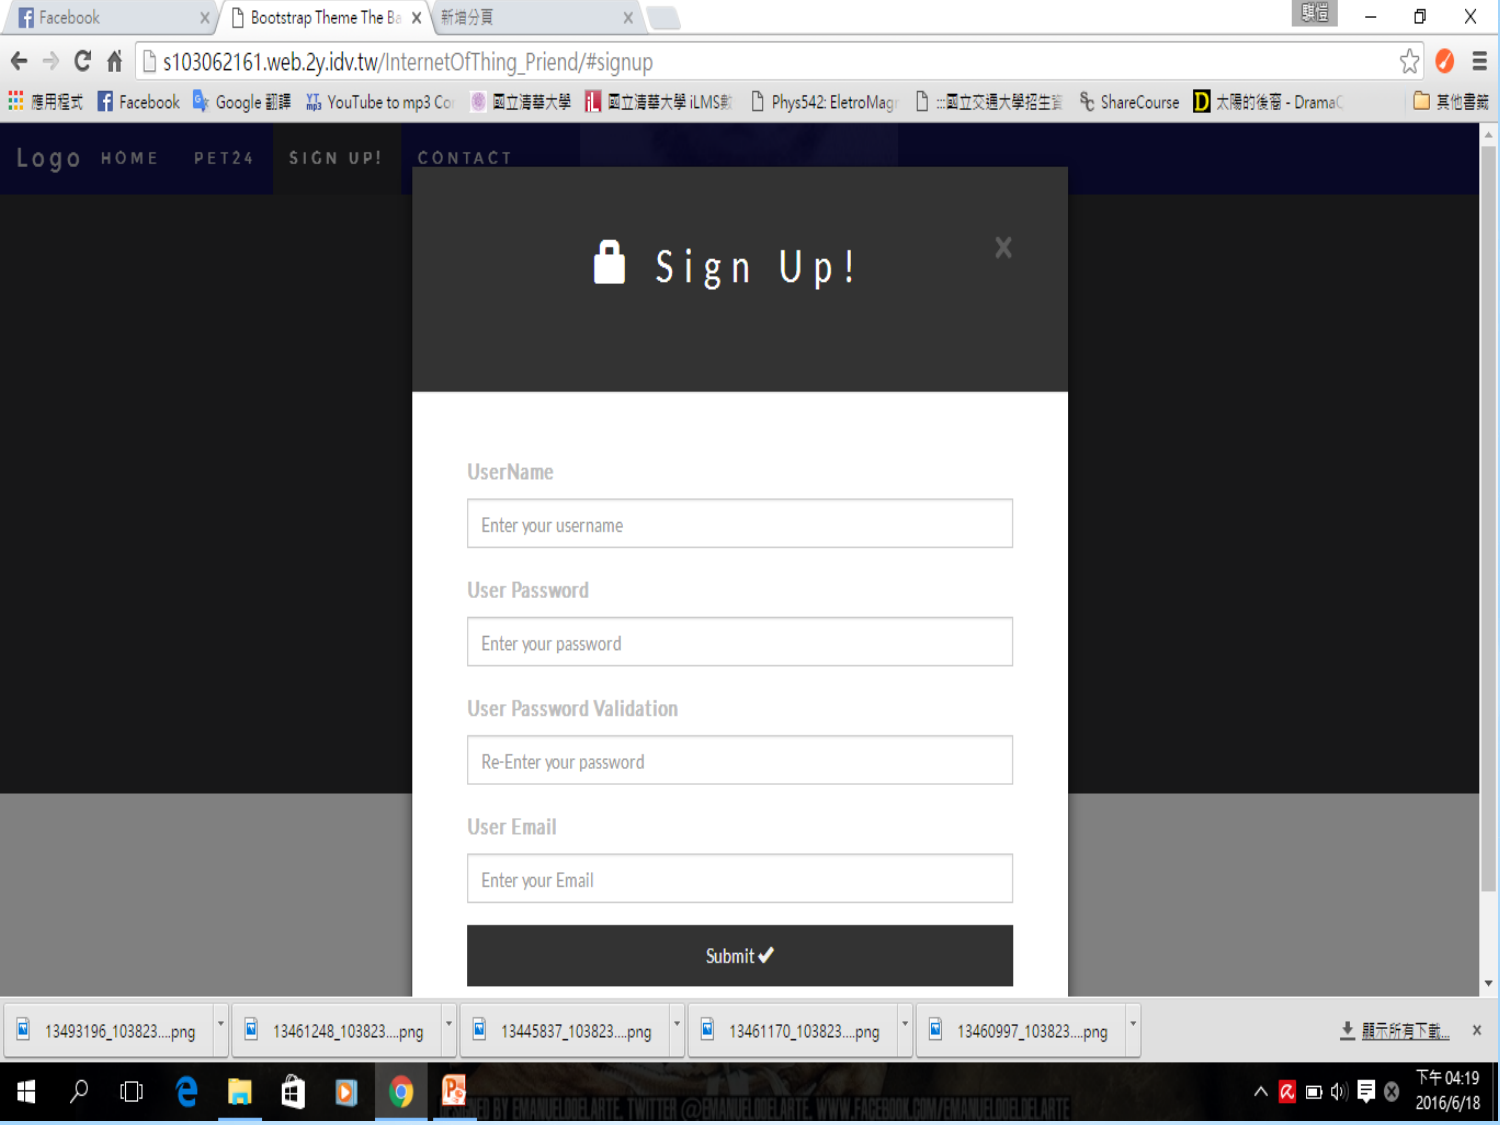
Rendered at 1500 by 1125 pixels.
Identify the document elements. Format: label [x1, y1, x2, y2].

list [0, 0, 1499, 1121]
